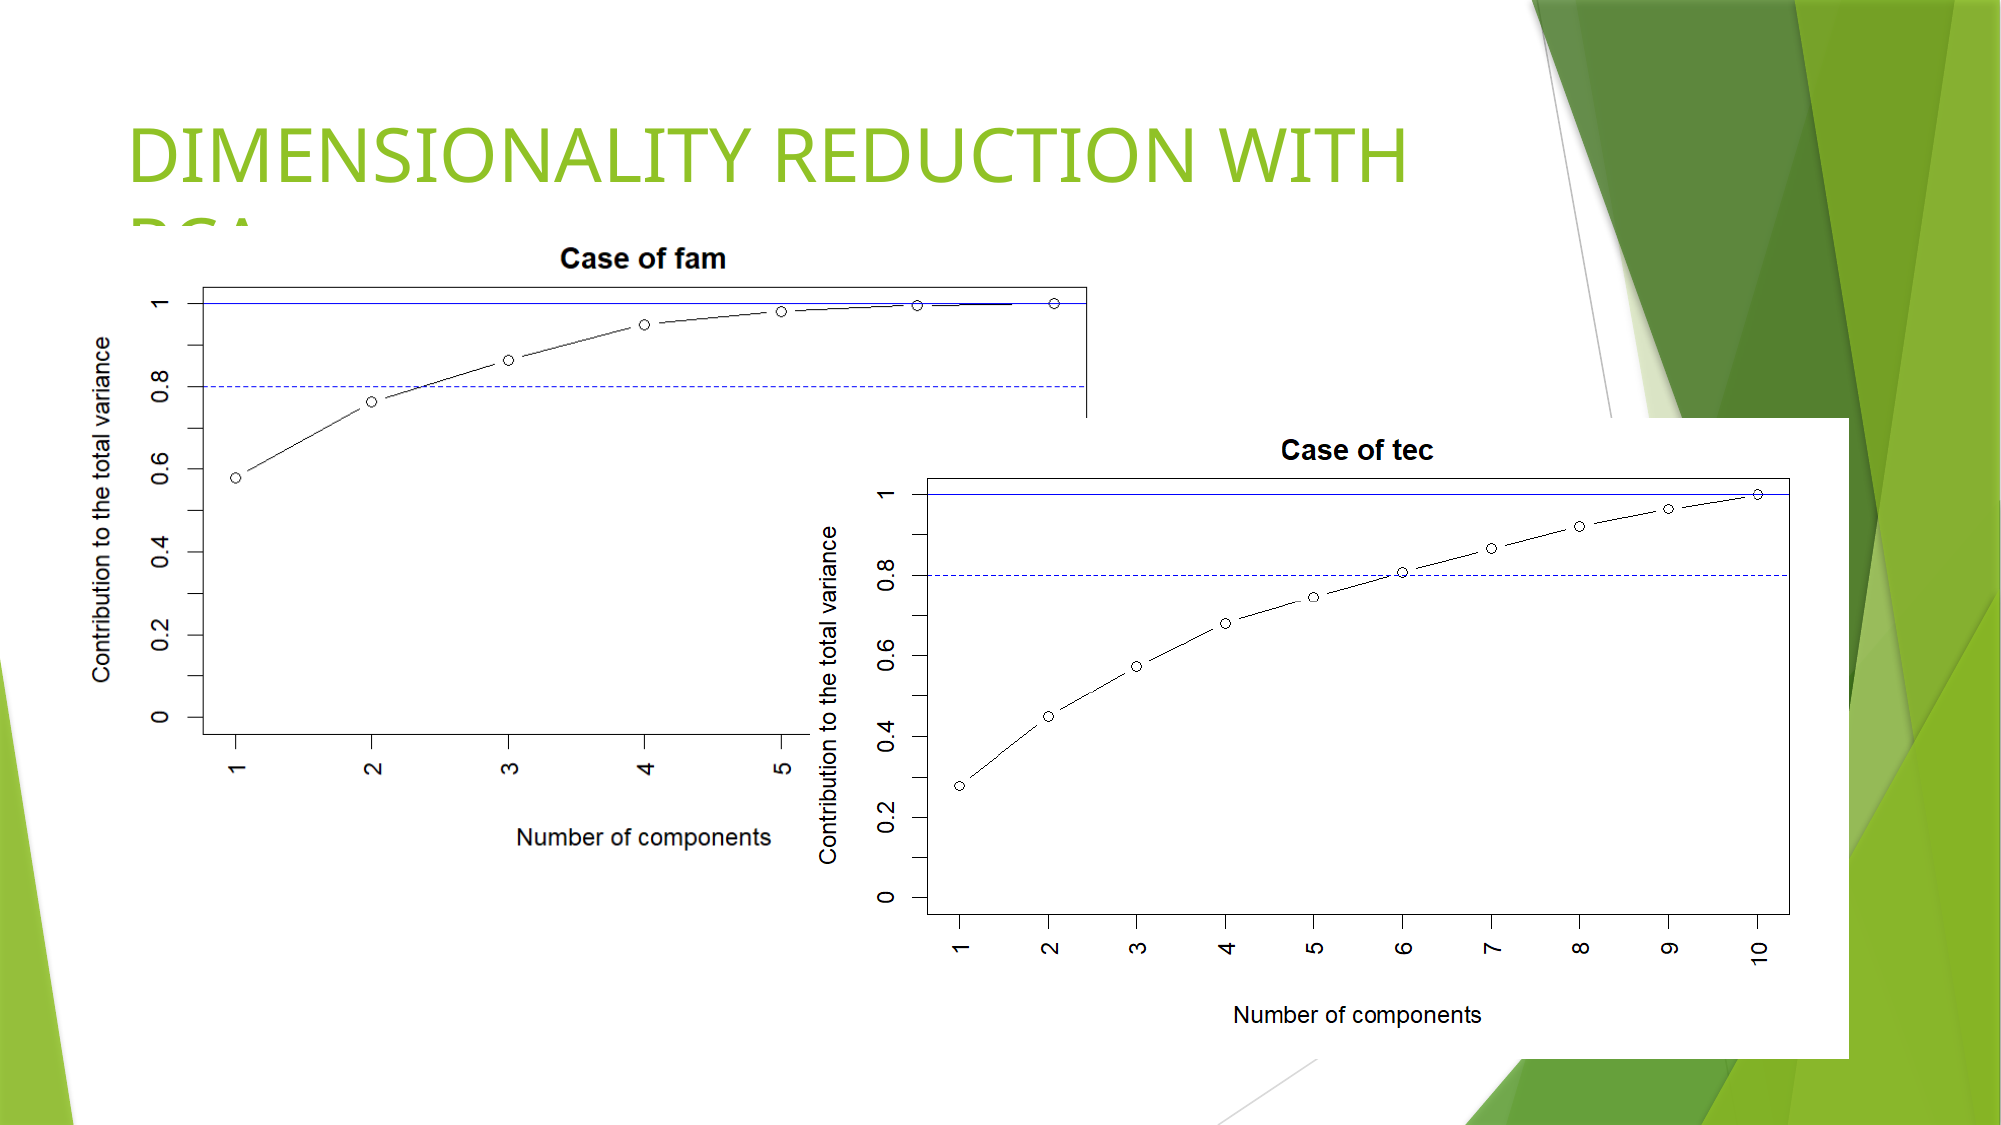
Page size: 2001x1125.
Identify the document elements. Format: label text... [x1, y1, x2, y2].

title DIMENSIONALITY REDUCTION WITH PCA [111, 99, 1522, 317]
picture [83, 225, 1849, 1060]
